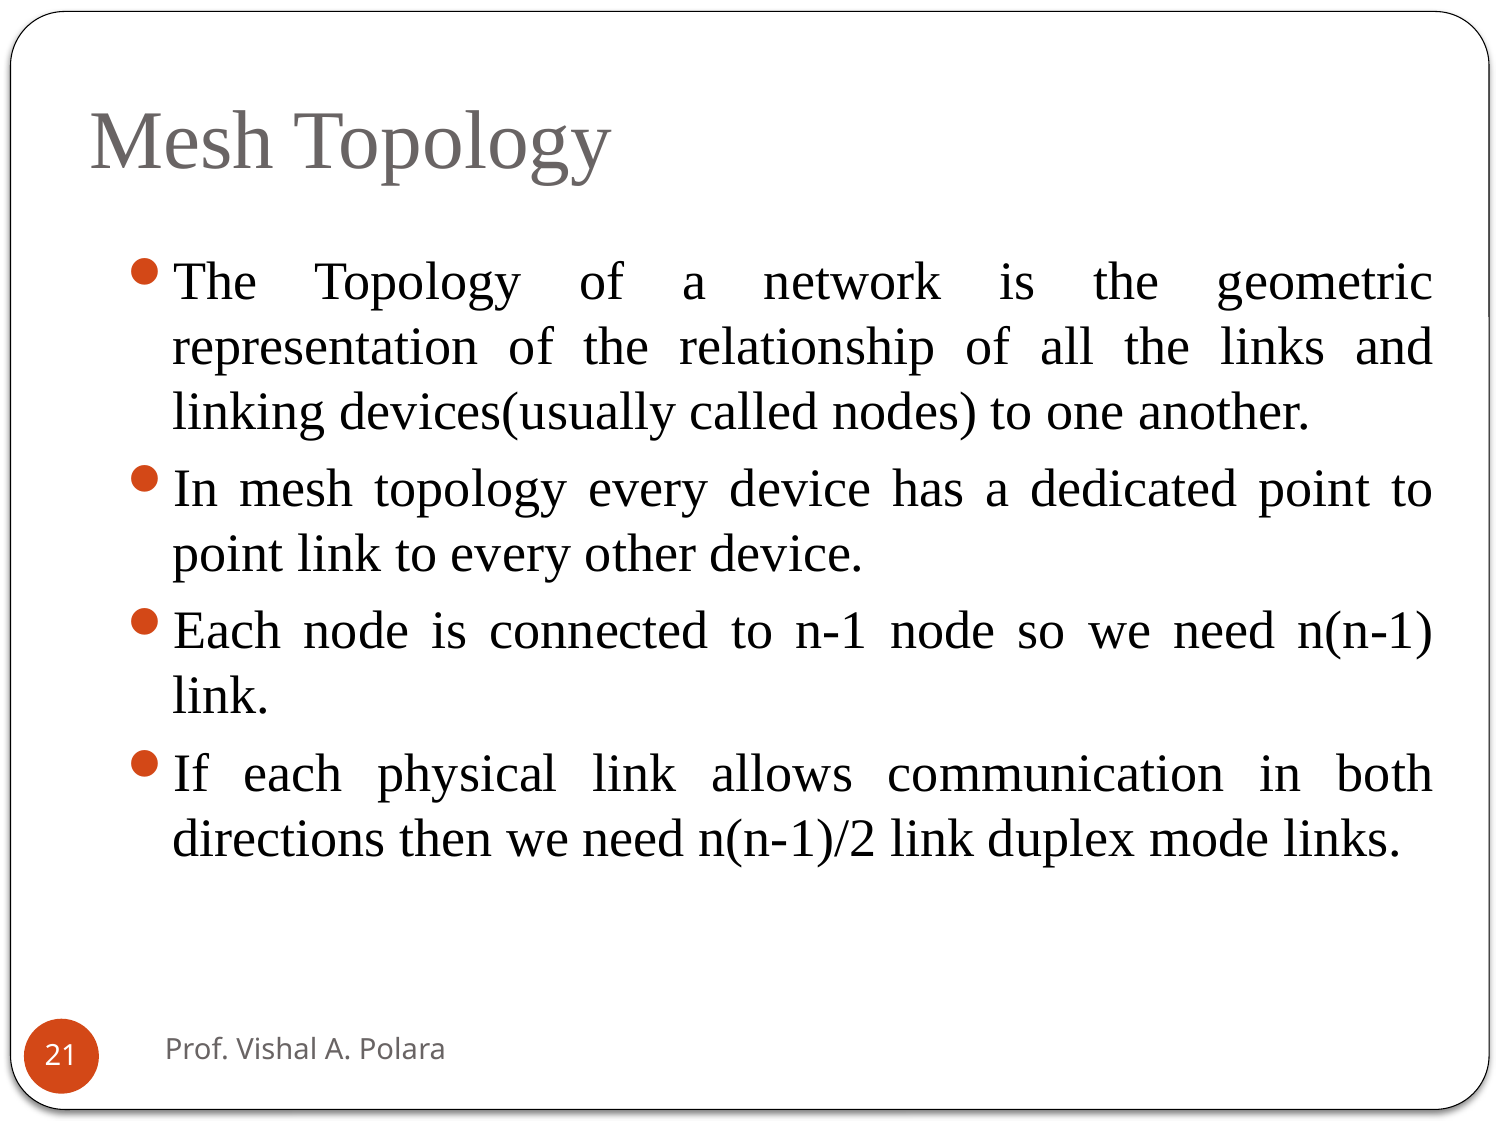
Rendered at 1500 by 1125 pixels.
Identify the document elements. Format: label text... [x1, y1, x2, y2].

title Mesh Topology [75, 50, 1350, 200]
list The Topology of a network is the geometric representation of the relationship of all the links and linking devices(usually called nodes) to one another. In mesh topology every device has a dedicated point to point link to every other device. Each node is connected to n-1 node so we need n(n-1) link. If each physical link allows communication in both directions then we need n(n-1)/2 link duplex mode links. [112, 237, 1450, 1025]
footer Prof. Vishal A. Polara [150, 1025, 800, 1088]
slide_number 21 [23, 1018, 99, 1094]
